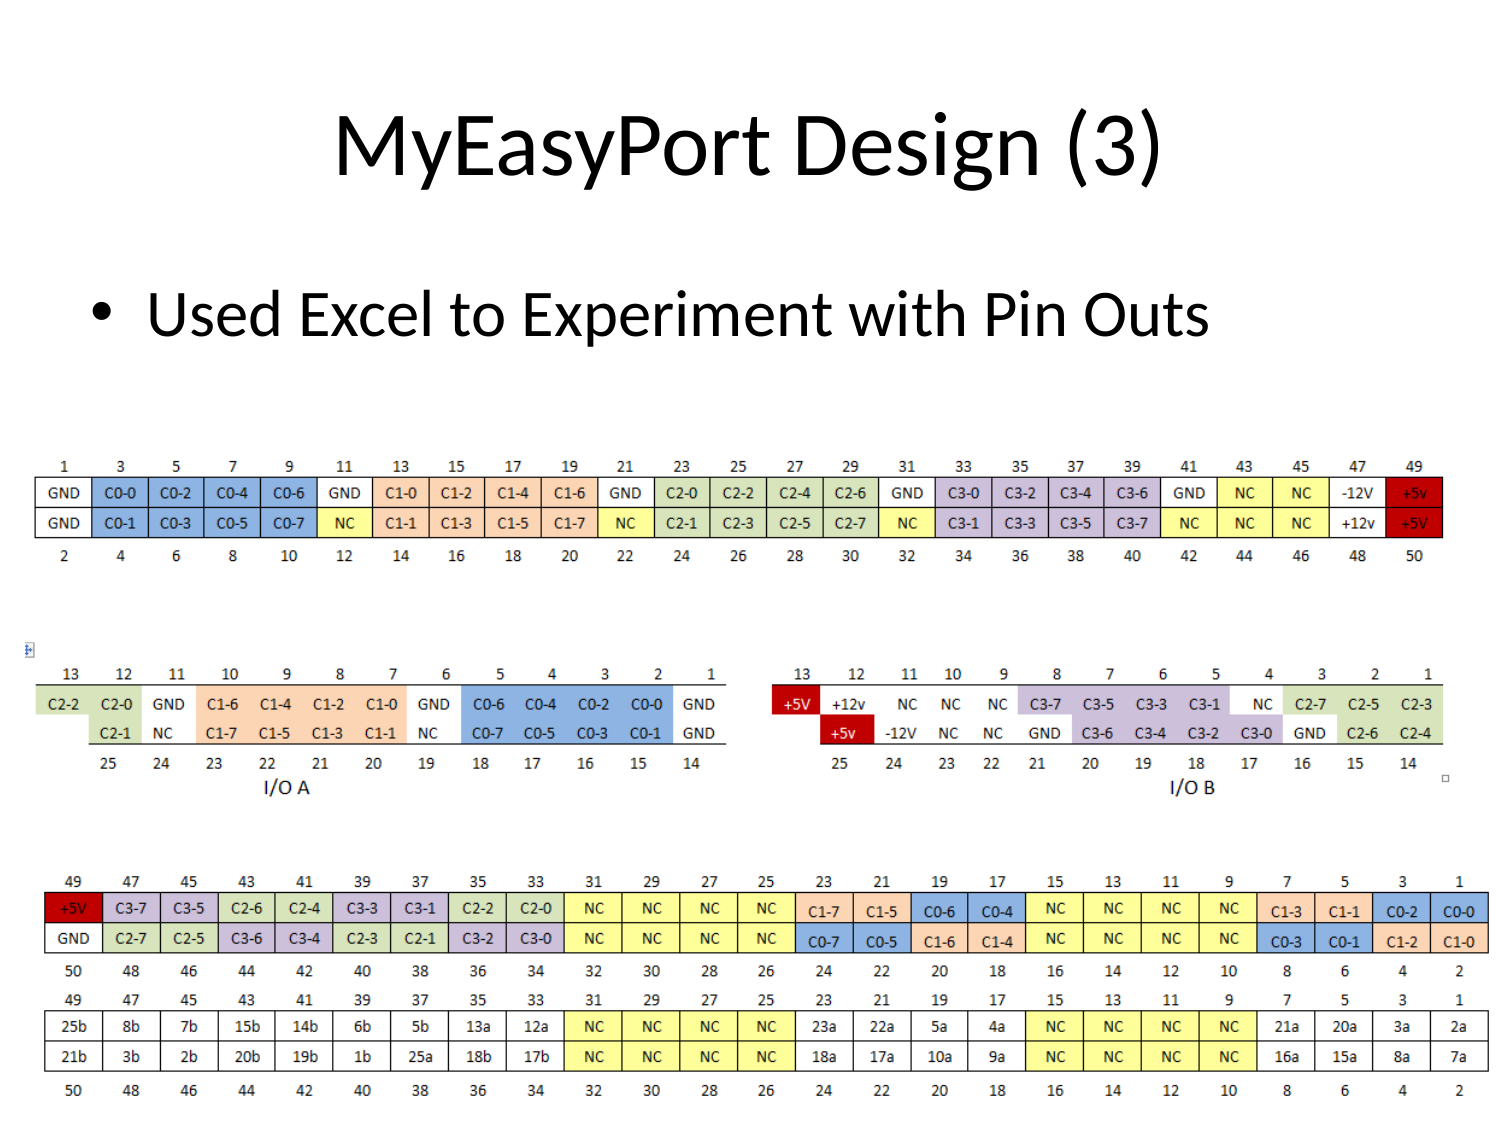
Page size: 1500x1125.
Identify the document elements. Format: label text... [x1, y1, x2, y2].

title MyEasyPort Design (3) [75, 45, 1425, 233]
picture [25, 449, 1495, 1102]
list Used Excel to Experiment with Pin Outs [75, 262, 1425, 448]
